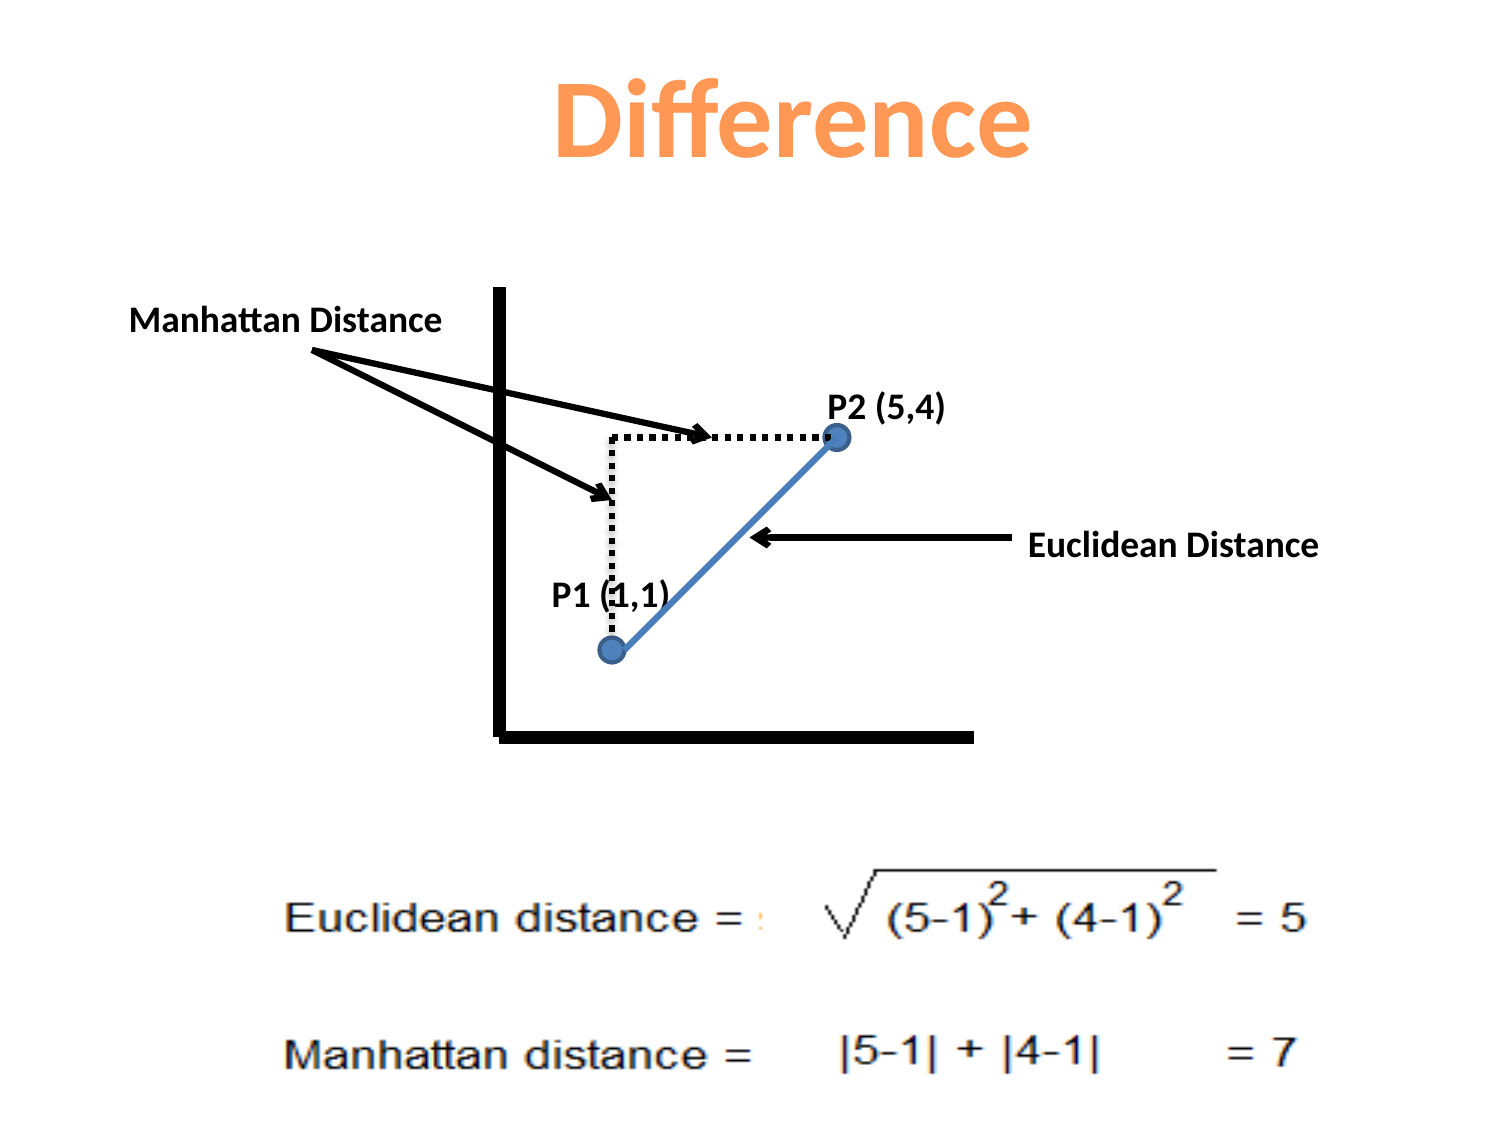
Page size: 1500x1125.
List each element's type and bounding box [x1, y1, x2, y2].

text_box [62, 0, 1425, 1125]
